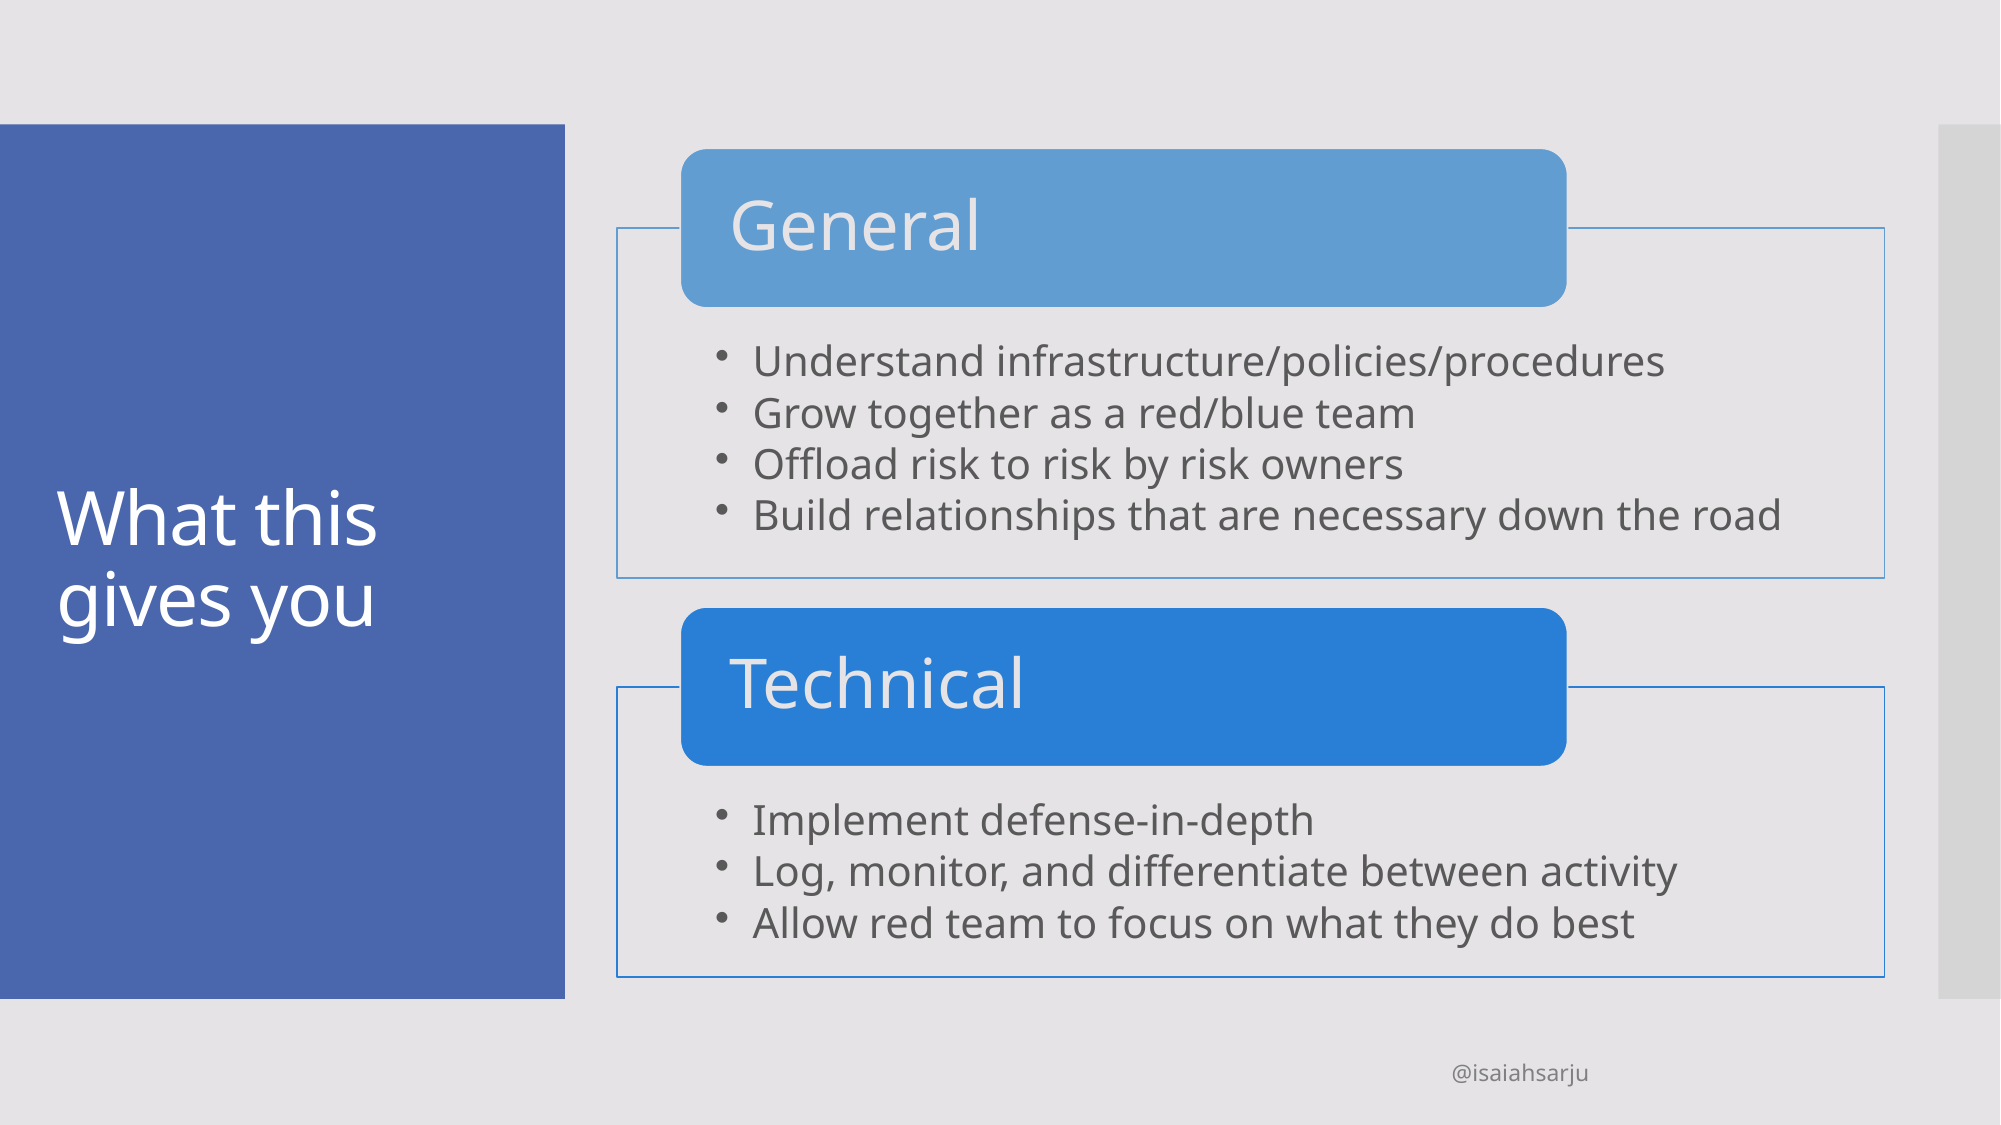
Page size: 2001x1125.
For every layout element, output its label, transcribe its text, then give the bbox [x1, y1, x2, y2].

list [616, 145, 1885, 980]
footer @isaiahsarju [634, 1042, 1605, 1103]
title What this gives you [41, 184, 525, 940]
